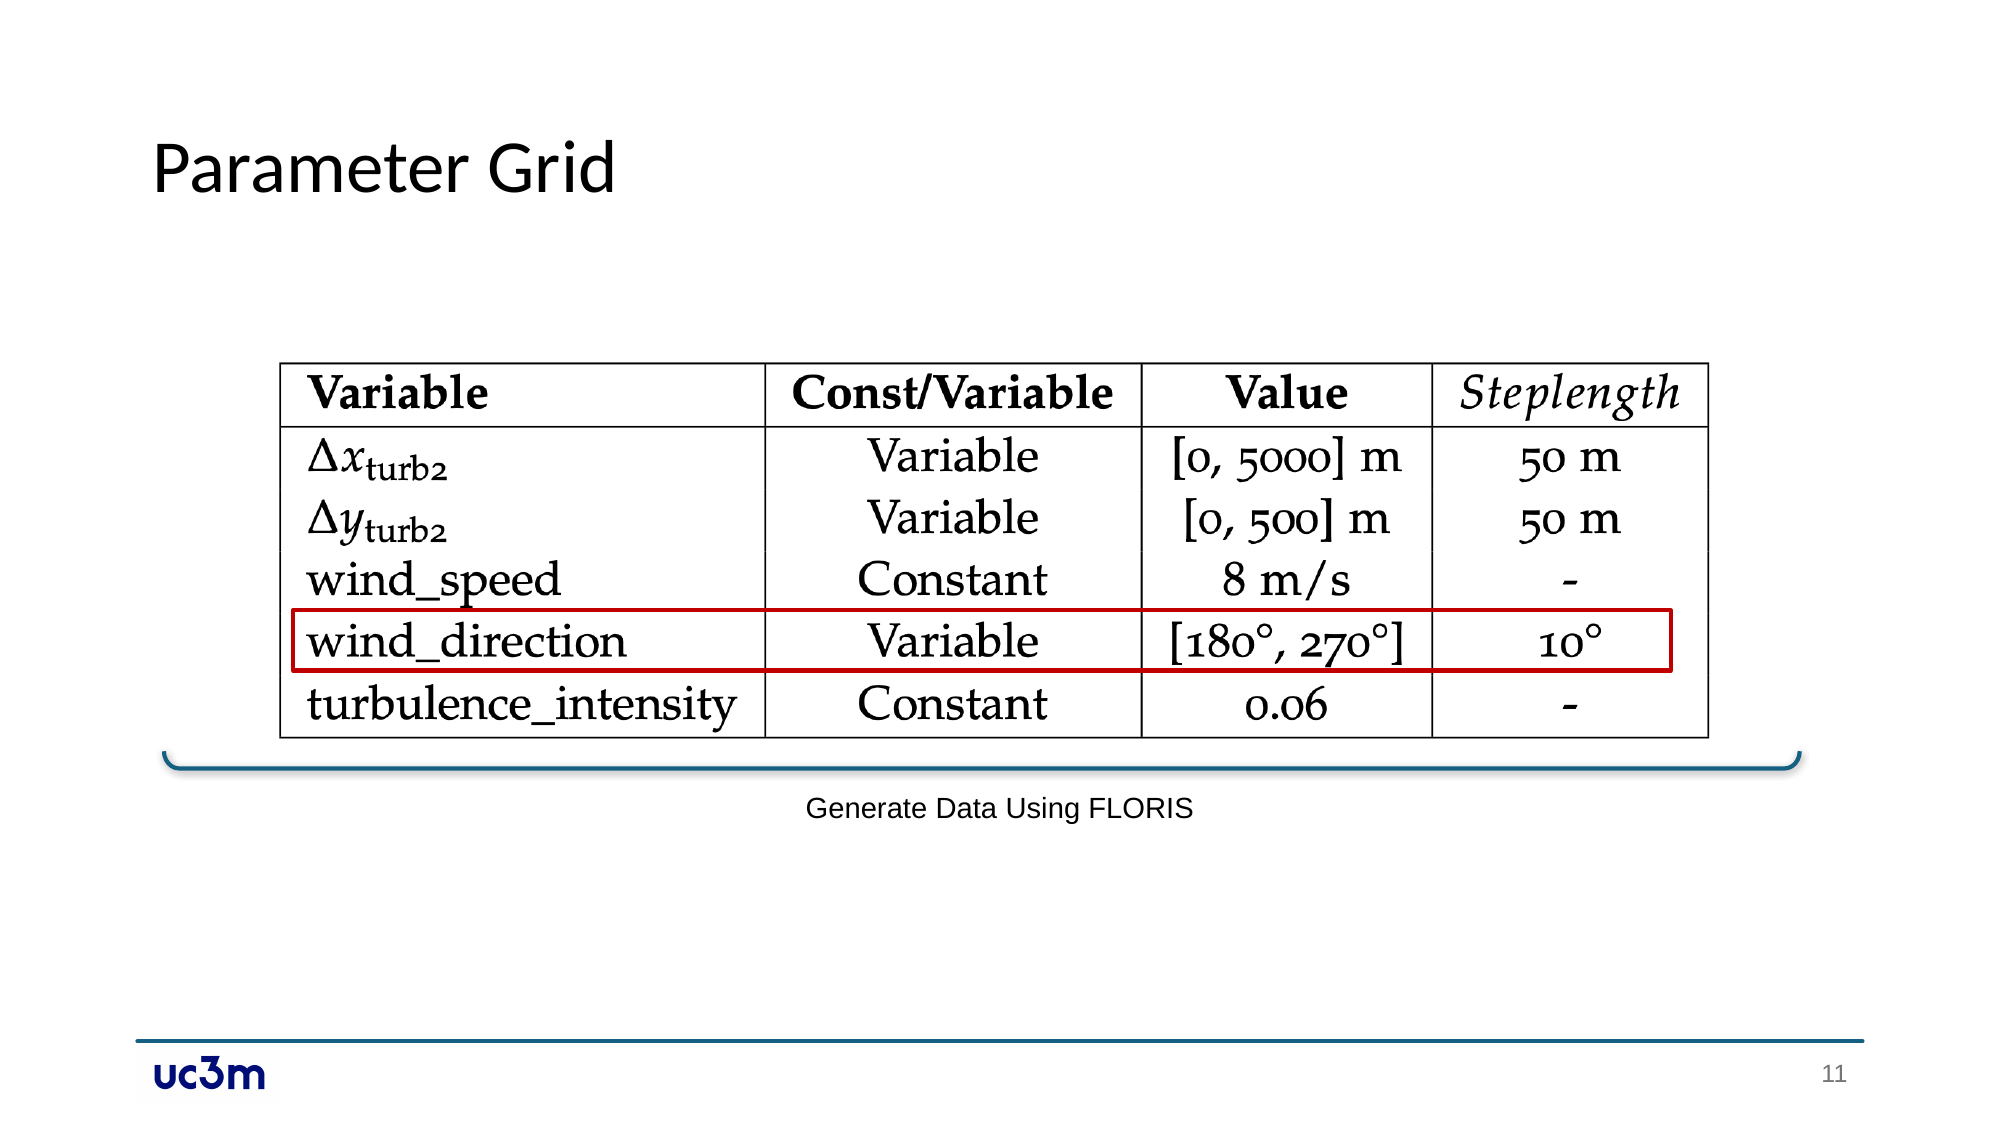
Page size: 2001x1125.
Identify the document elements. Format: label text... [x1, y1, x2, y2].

picture [137, 1043, 279, 1103]
picture [253, 358, 1747, 761]
title Parameter Grid [137, 59, 1863, 278]
text_box [161, 750, 1802, 771]
text_box Generate Data Using FLORIS [778, 782, 1222, 833]
slide_number 10 [1412, 1042, 1863, 1103]
